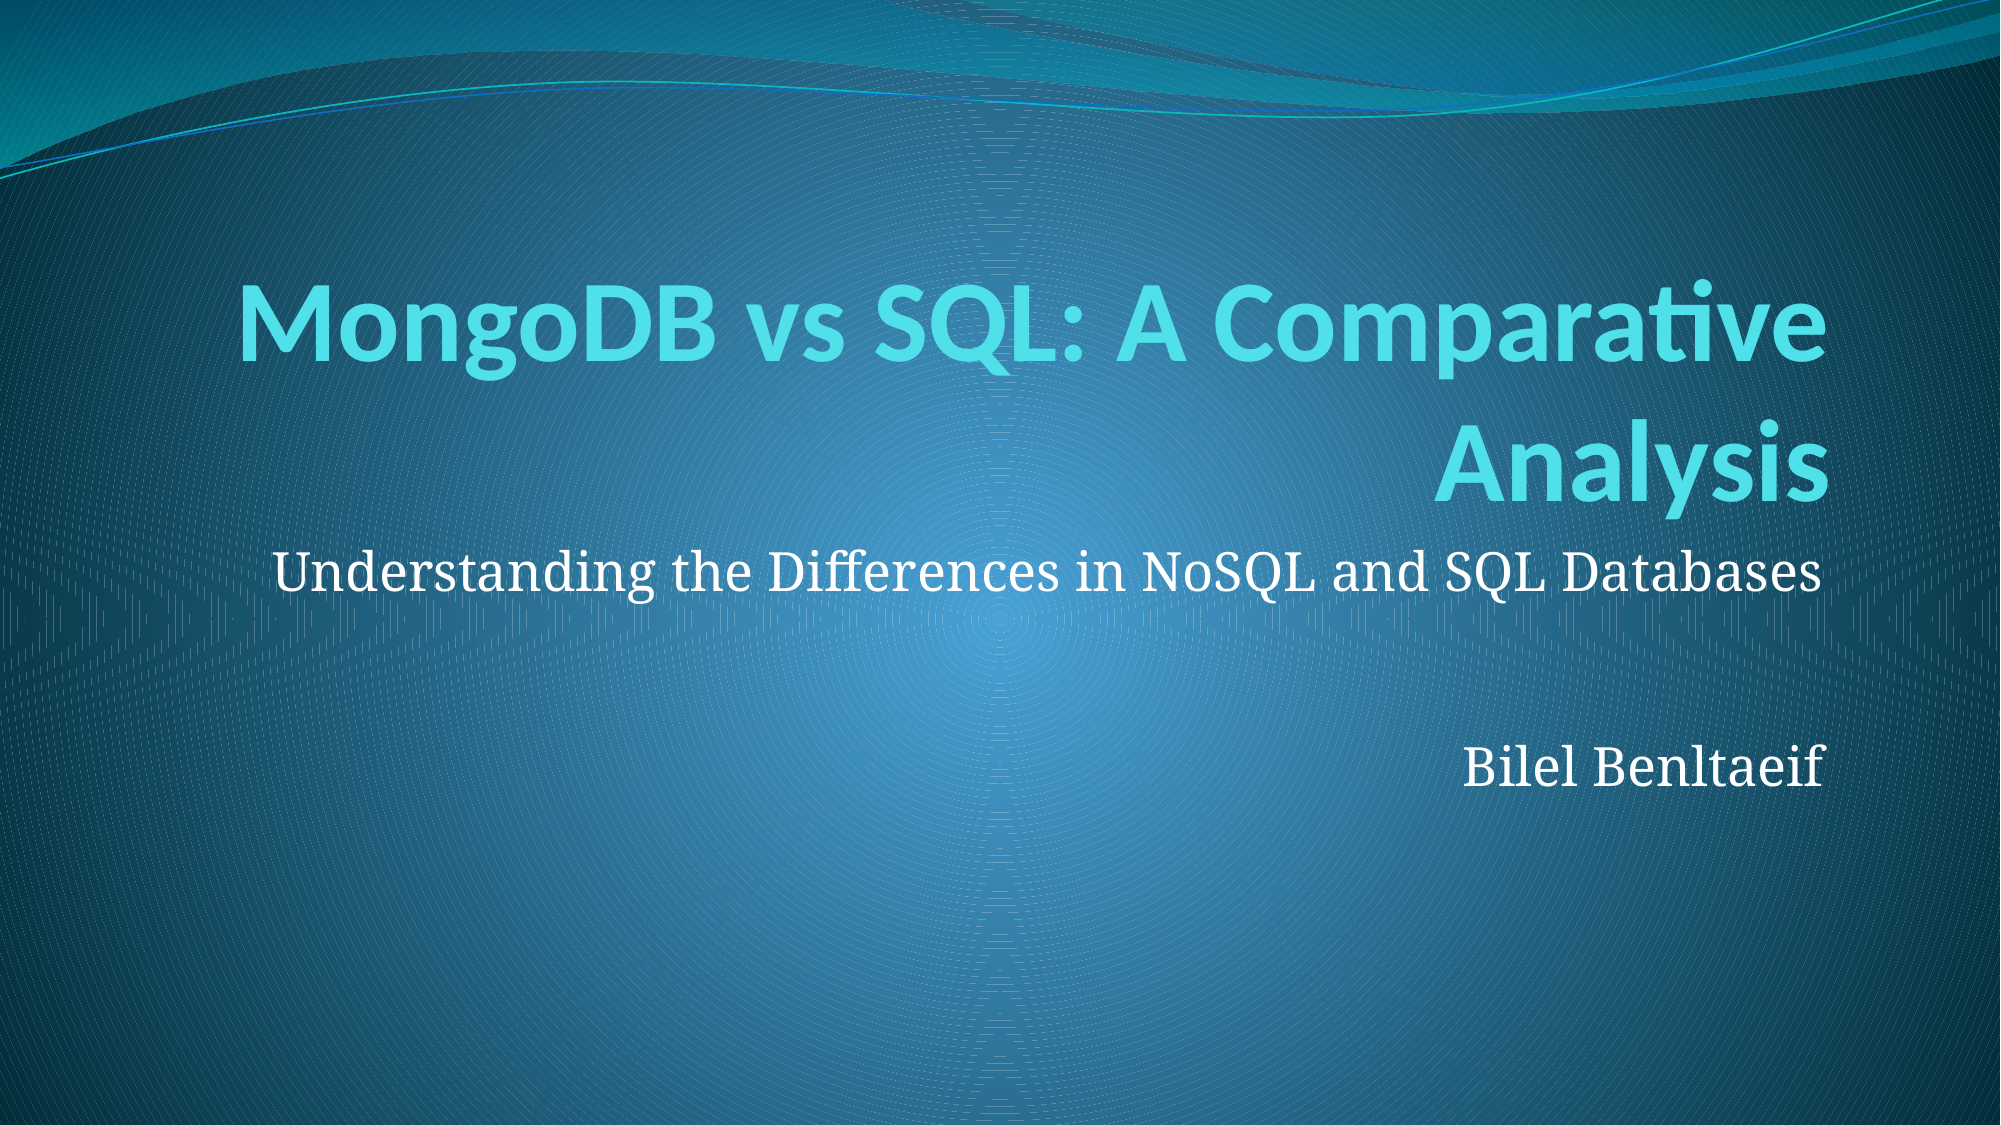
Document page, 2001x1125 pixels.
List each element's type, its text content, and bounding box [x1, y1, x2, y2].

title MongoDB vs SQL: A Comparative Analysis [116, 224, 1834, 525]
subtitle Understanding the Differences in NoSQL and SQL Databases Bilel Benltaeif [116, 529, 1835, 818]
